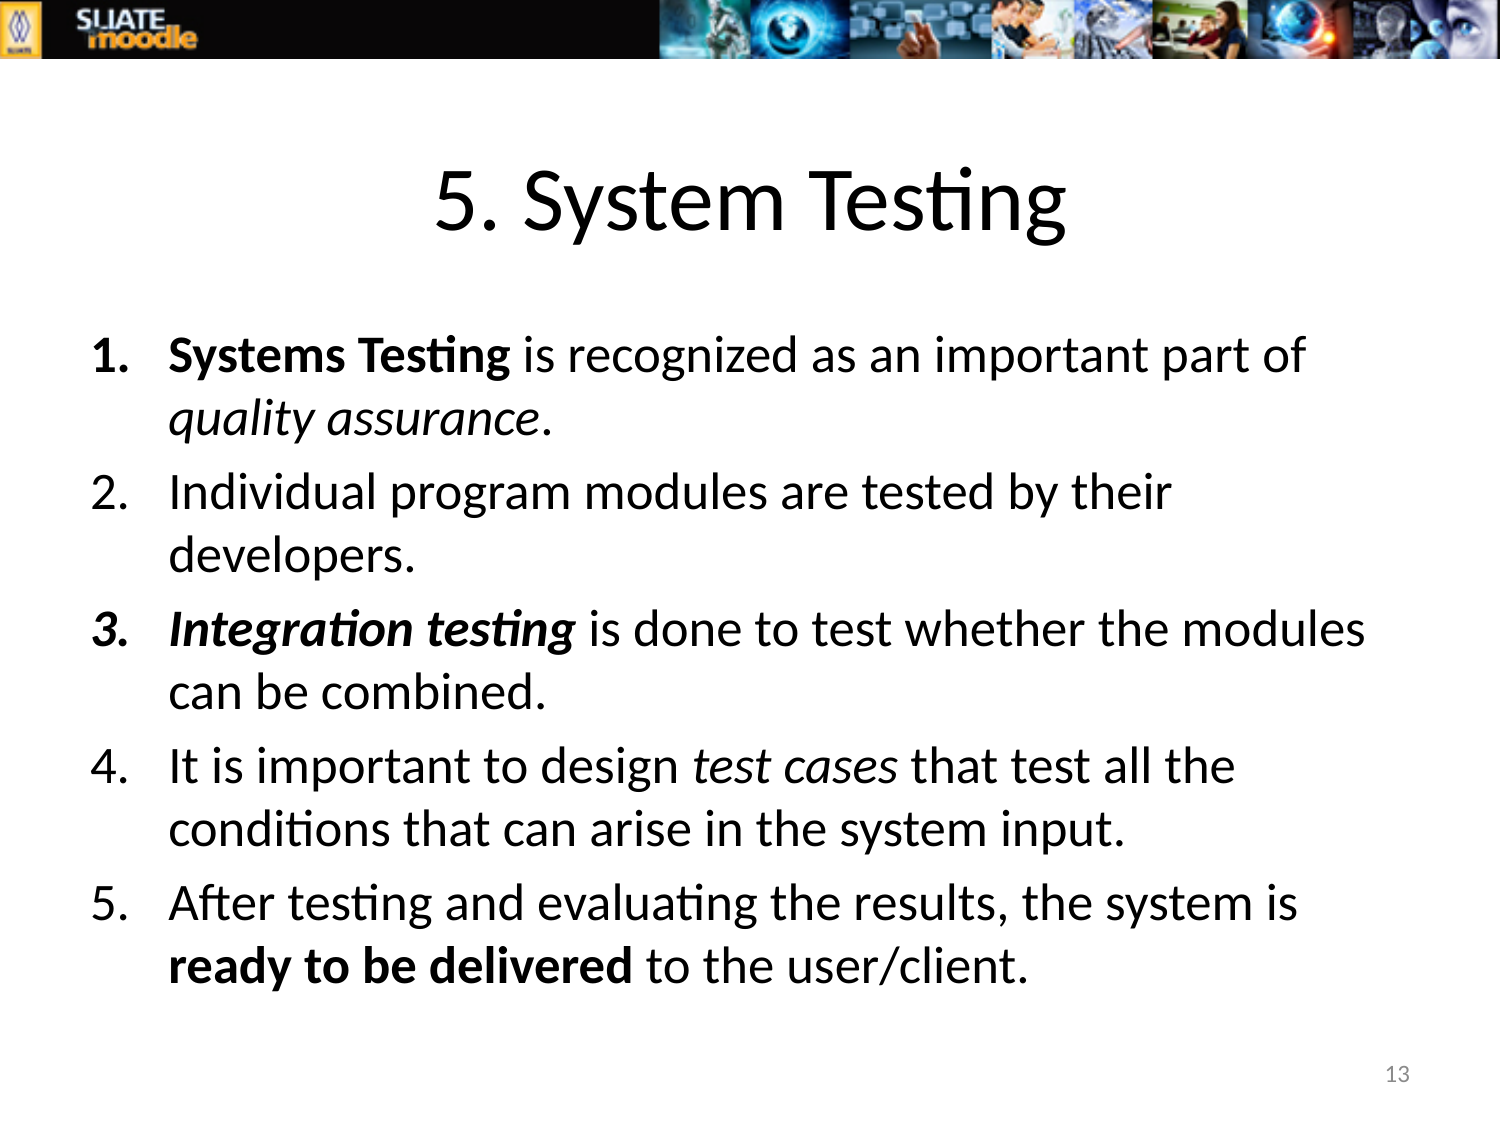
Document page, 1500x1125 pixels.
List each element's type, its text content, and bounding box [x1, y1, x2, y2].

list Systems Testing is recognized as an important part of quality assurance. Individual program modules are tested by their developers. Integration testing is done to test whether the modules can be combined. It is important to design test cases that test all the conditions that can arise in the system input. After testing and evaluating the results, the system is ready to be delivered to the user/client. [75, 312, 1425, 1005]
picture [0, 0, 1500, 59]
title 5. System Testing [75, 99, 1425, 288]
slide_number 13 [1074, 1042, 1425, 1103]
